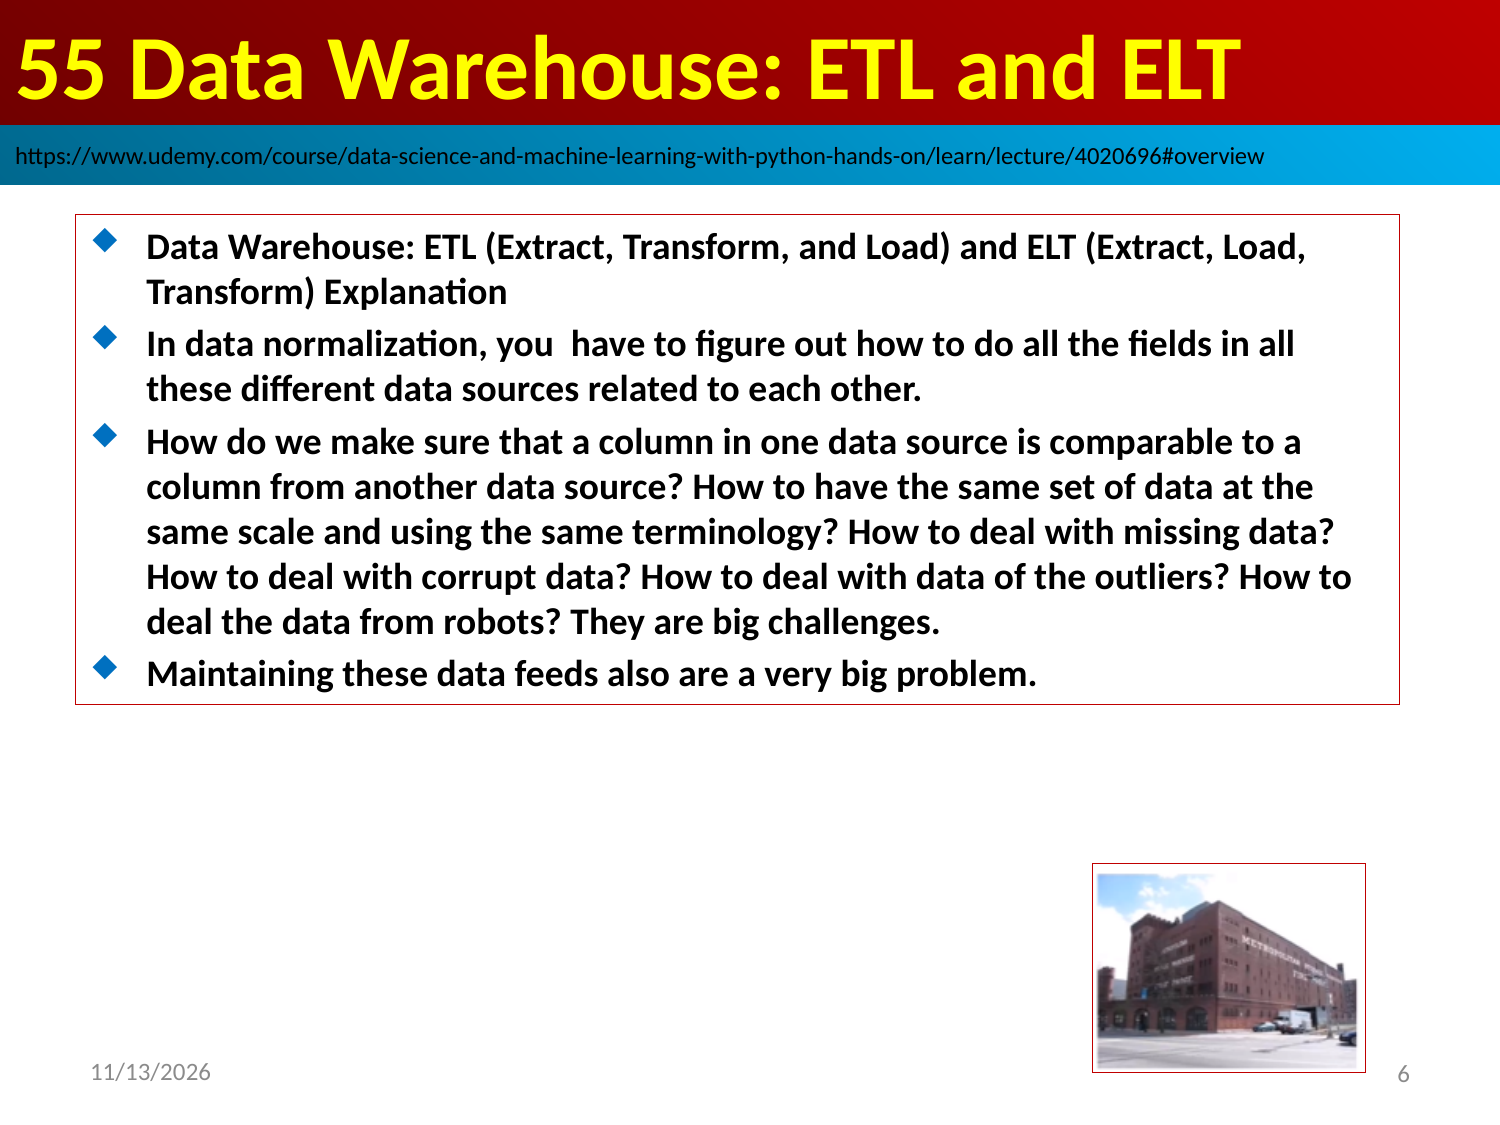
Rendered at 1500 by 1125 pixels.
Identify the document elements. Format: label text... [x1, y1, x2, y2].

picture [1092, 863, 1367, 1073]
text_box https://www.udemy.com/course/data-science-and-machine-learning-with-python-hands-on/learn/lecture/4020696#overview [0, 125, 1500, 185]
subtitle Data Warehouse: ETL (Extract, Transform, and Load) and ELT (Extract, Load, Transform) Explanation In data normalization, you have to figure out how to do all the fields in all these different data sources related to each other. How do we make sure that a column in one data source is comparable to a column from another data source? How to have the same set of data at the same scale and using the same terminology? How to deal with missing data? How to deal with corrupt data? How to deal with data of the outliers? How to deal the data from robots? They are big challenges. Maintaining these data feeds also are a very big problem. [75, 214, 1400, 705]
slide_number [75, 1040, 425, 1101]
title 55 Data Warehouse: ETL and ELT [0, 0, 1500, 125]
slide_number 6 [1074, 1042, 1425, 1103]
